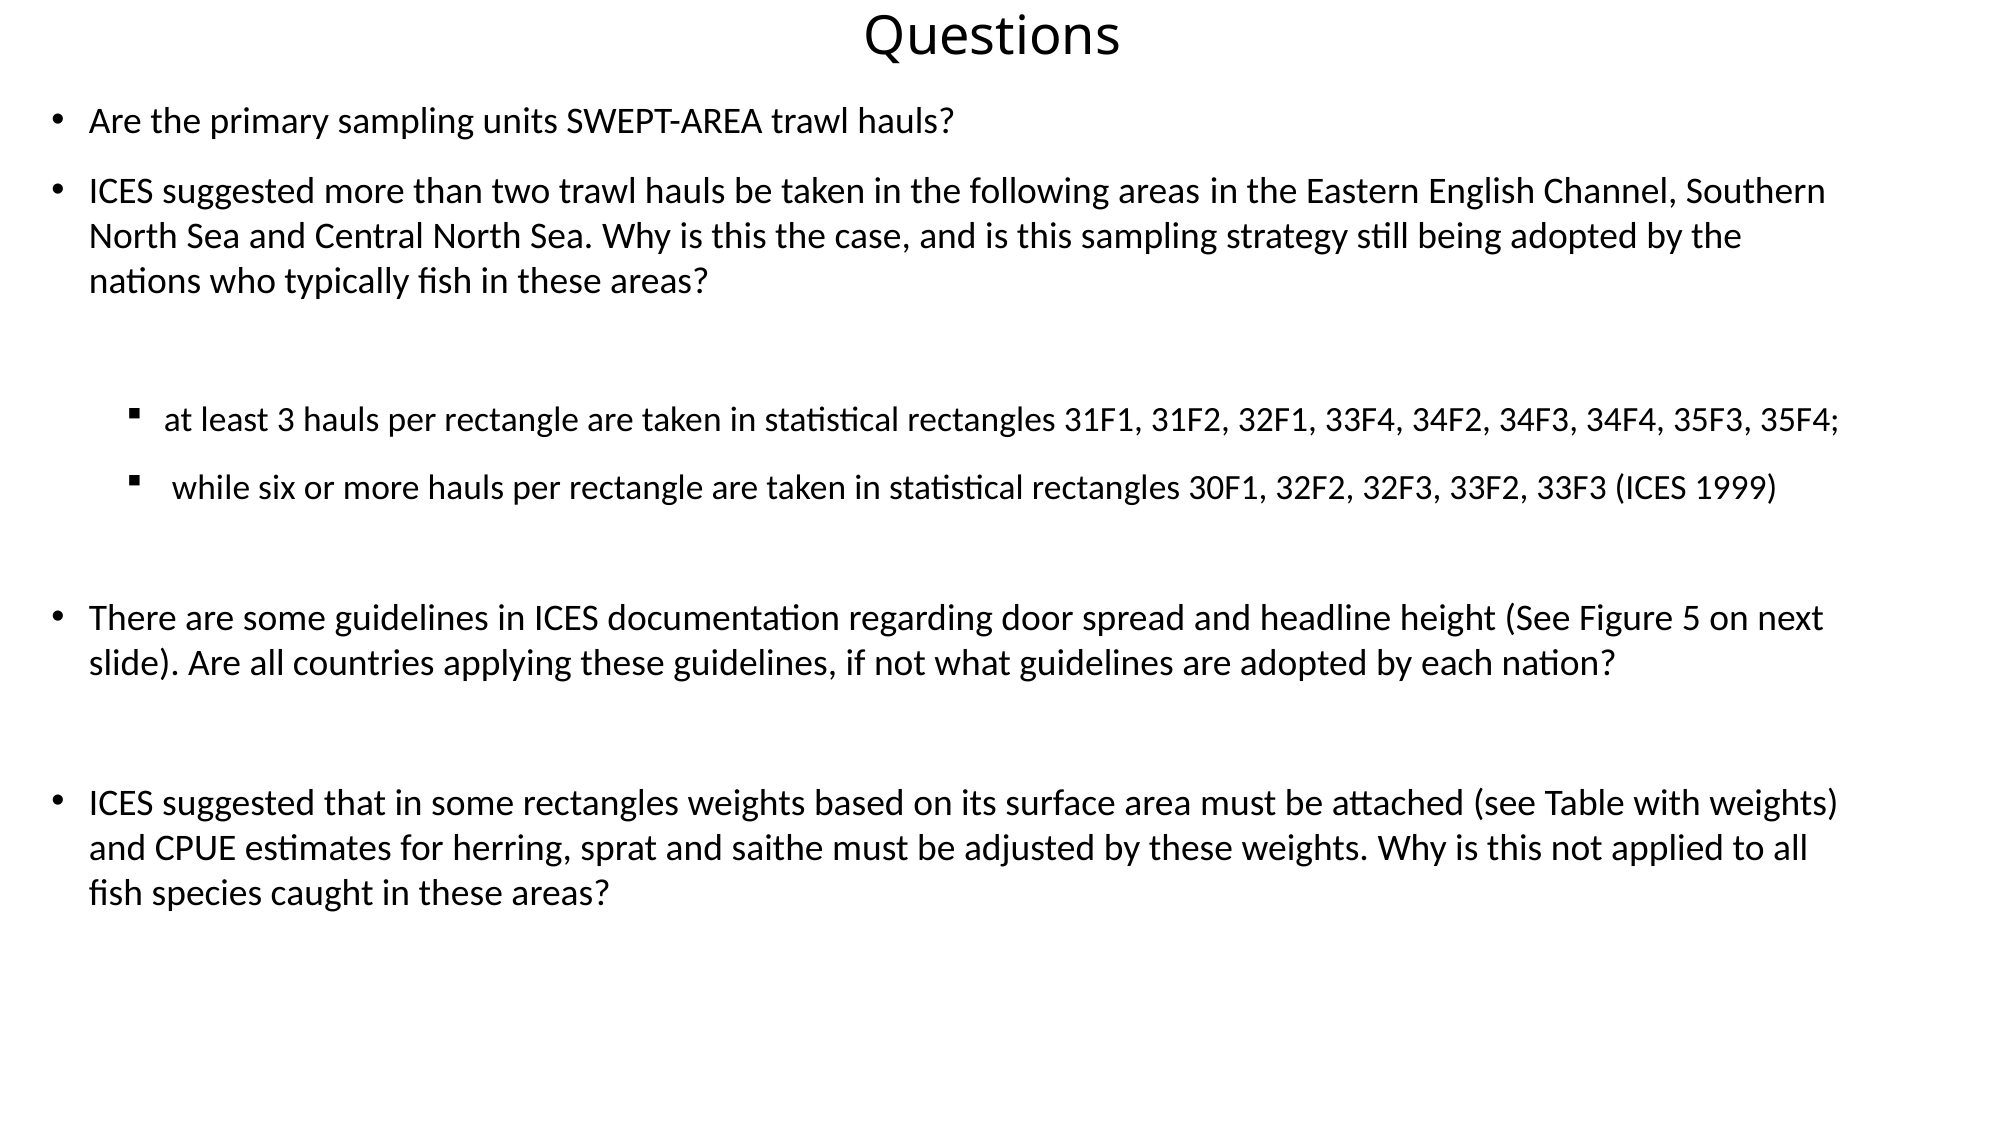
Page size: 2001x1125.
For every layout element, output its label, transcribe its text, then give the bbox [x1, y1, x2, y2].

list Are the primary sampling units SWEPT-AREA trawl hauls? ICES suggested more than two trawl hauls be taken in the following areas in the Eastern English Channel, Southern North Sea and Central North Sea. Why is this the case, and is this sampling strategy still being adopted by the nations who typically fish in these areas? at least 3 hauls per rectangle are taken in statistical rectangles 31F1, 31F2, 32F1, 33F4, 34F2, 34F3, 34F4, 35F3, 35F4; while six or more hauls per rectangle are taken in statistical rectangles 30F1, 32F2, 32F3, 33F2, 33F3 (ICES 1999) There are some guidelines in ICES documentation regarding door spread and headline height (See Figure 5 on next slide). Are all countries applying these guidelines, if not what guidelines are adopted by each nation? ICES suggested that in some rectangles weights based on its surface area must be attached (see Table with weights) and CPUE estimates for herring, sprat and saithe must be adjusted by these weights. Why is this not applied to all fish species caught in these areas? [36, 88, 1863, 1087]
title Questions [129, 0, 1855, 74]
